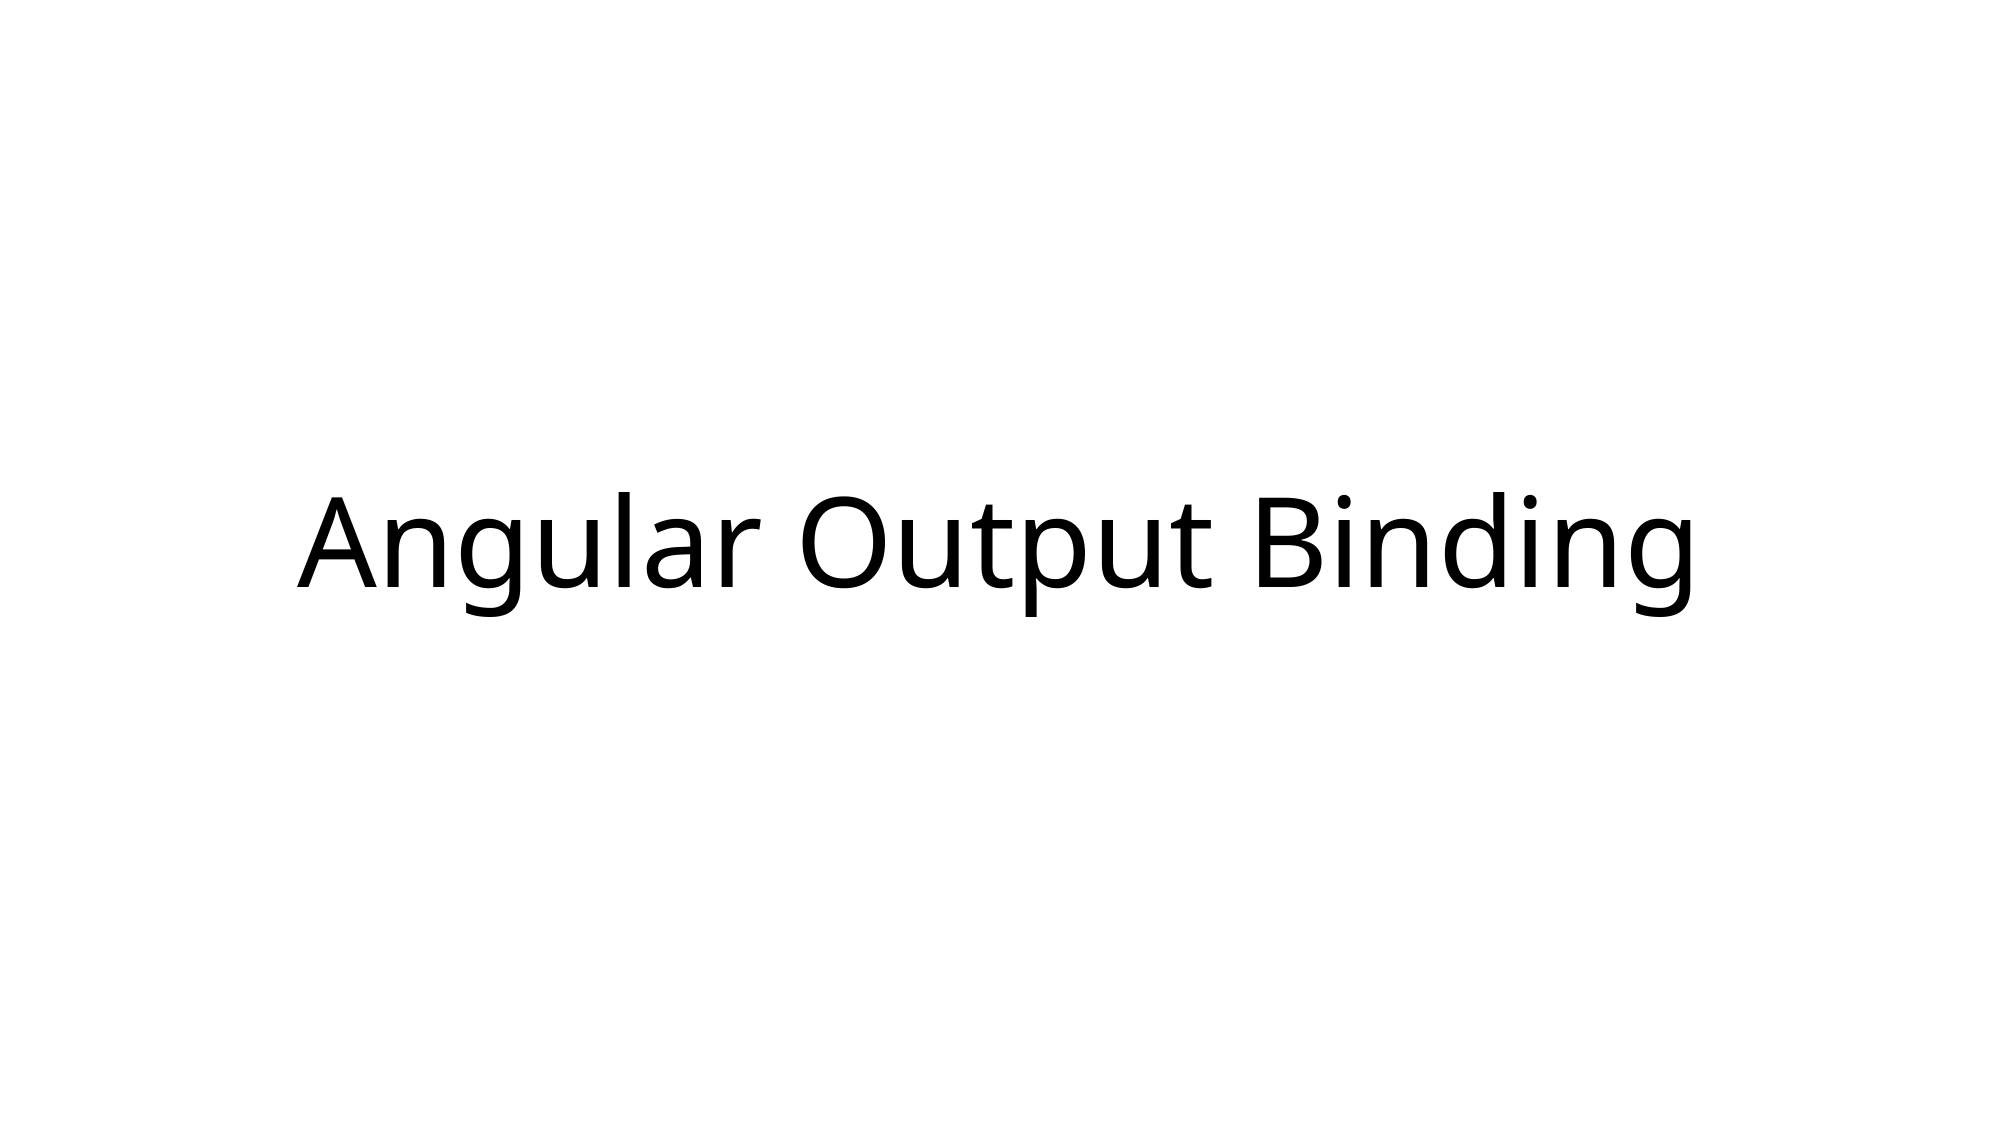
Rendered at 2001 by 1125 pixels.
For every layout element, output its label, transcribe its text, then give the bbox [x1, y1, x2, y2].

title Angular Output Binding [137, 154, 1863, 622]
